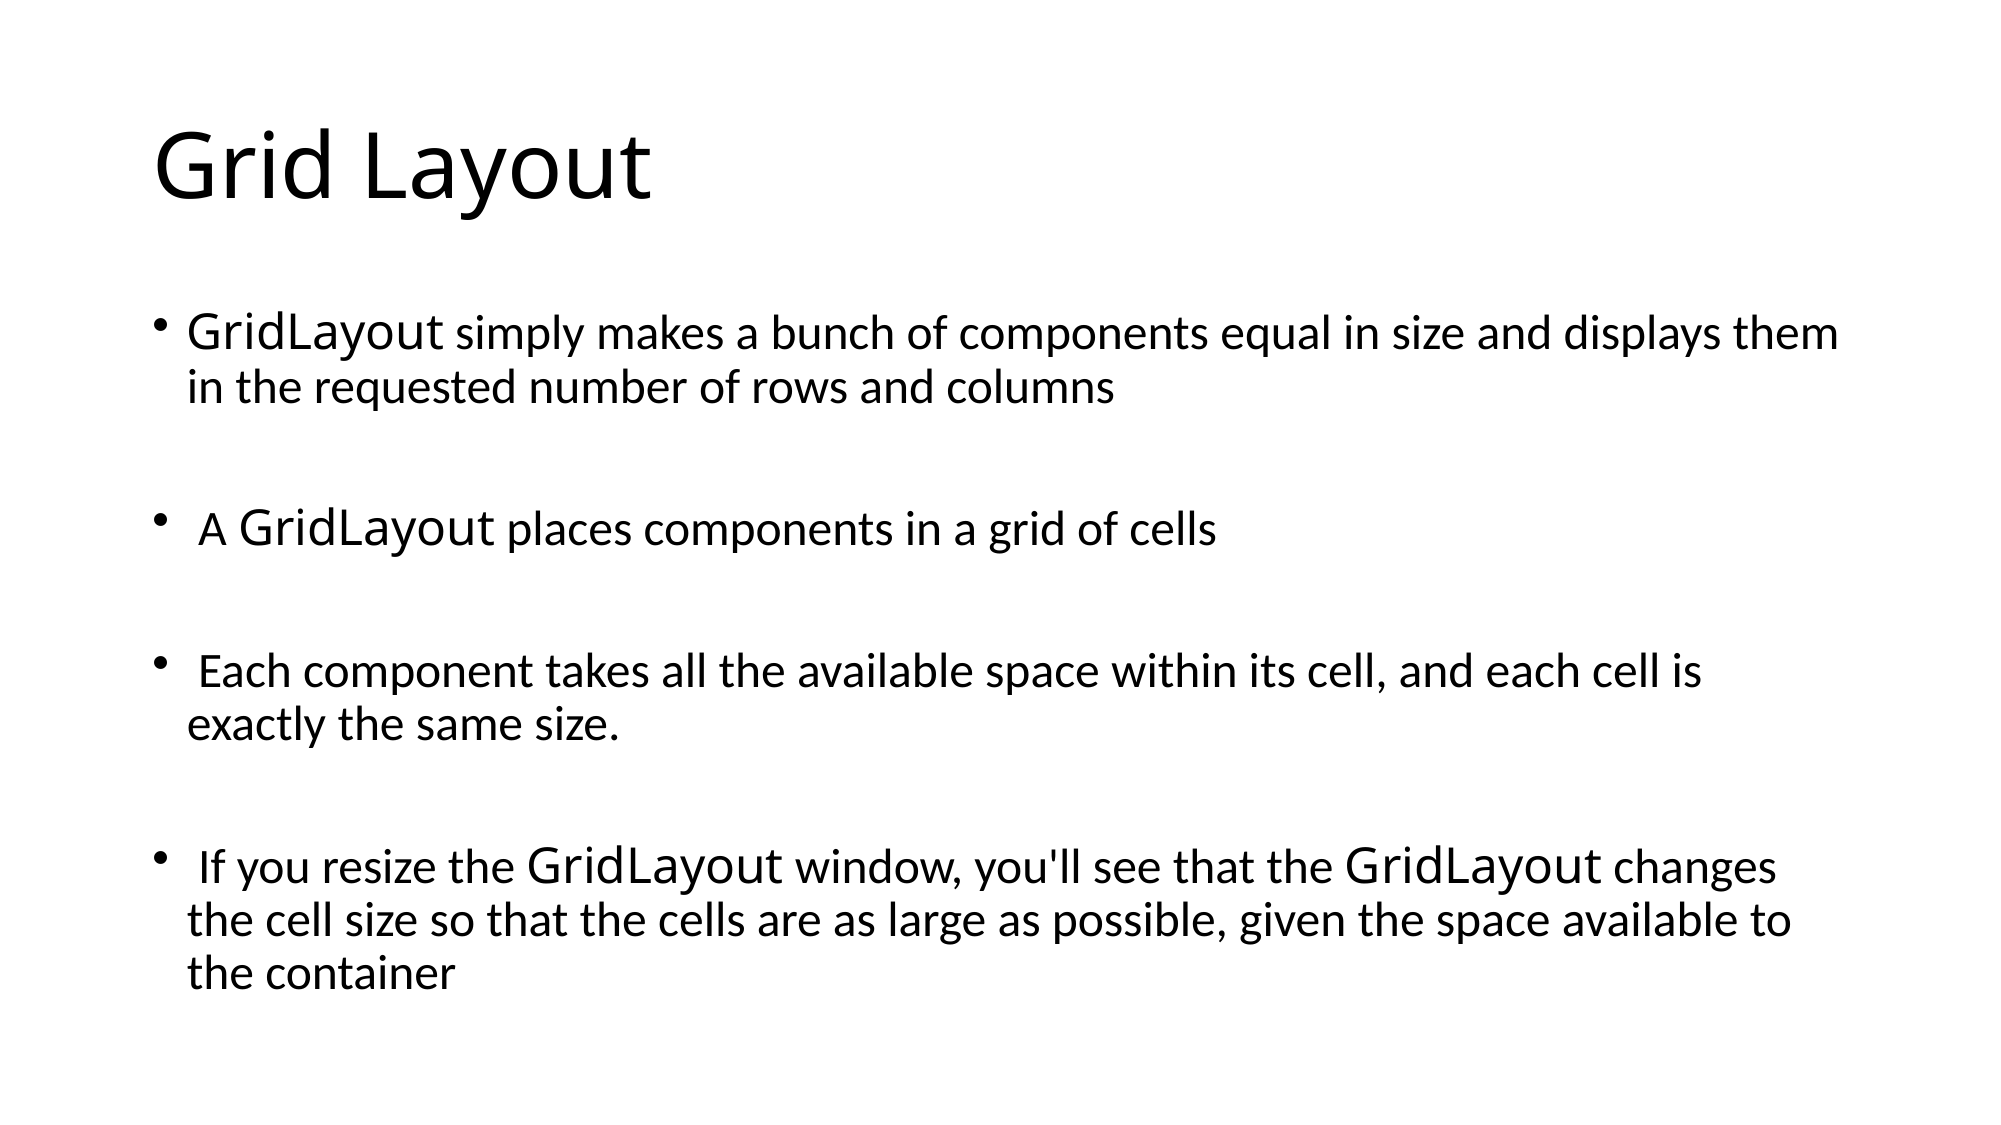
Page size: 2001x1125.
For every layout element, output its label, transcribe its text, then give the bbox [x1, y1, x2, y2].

title Grid Layout [137, 59, 1863, 278]
list GridLayout simply makes a bunch of components equal in size and displays them in the requested number of rows and columns A GridLayout places components in a grid of cells Each component takes all the available space within its cell, and each cell is exactly the same size. If you resize the GridLayout window, you'll see that the GridLayout changes the cell size so that the cells are as large as possible, given the space available to the container [137, 299, 1863, 1014]
